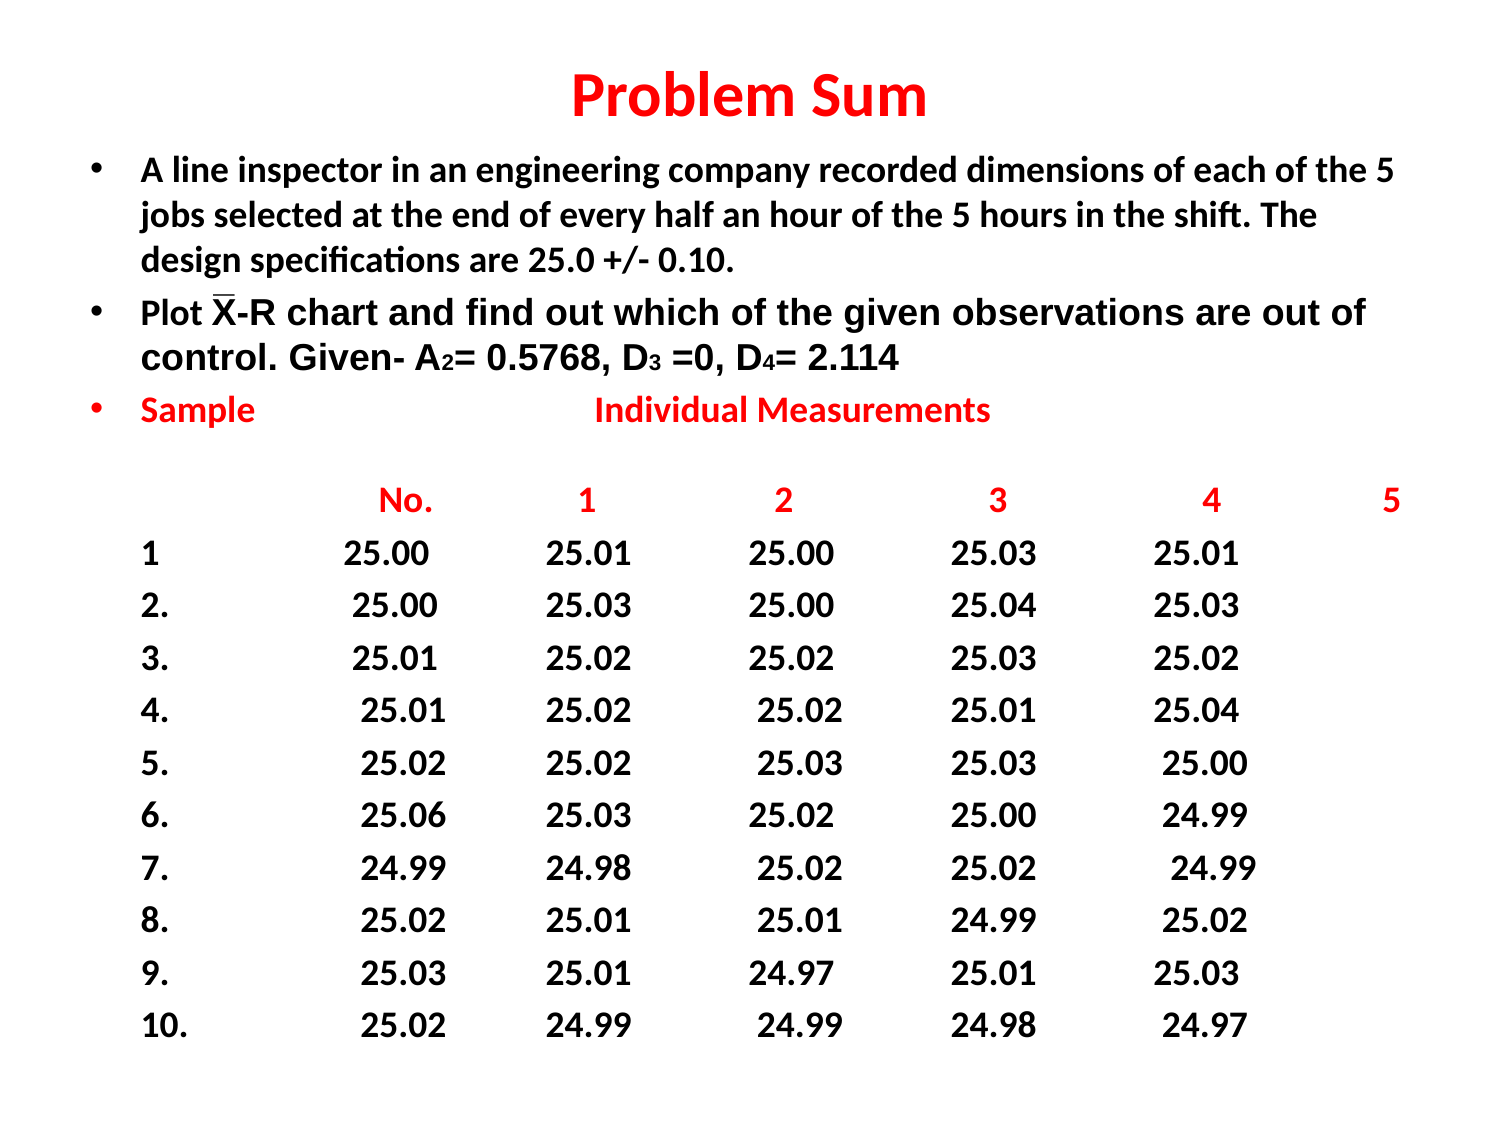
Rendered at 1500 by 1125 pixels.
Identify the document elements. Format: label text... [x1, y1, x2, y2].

title Problem Sum [75, 45, 1425, 137]
list A line inspector in an engineering company recorded dimensions of each of the 5 jobs selected at the end of every half an hour of the 5 hours in the shift. The design specifications are 25.0 +/- 0.10. Plot X̅-R chart and find out which of the given observations are out of control. Given- A2= 0.5768, D3 =0, D4= 2.114 Sample Individual Measurements No. 1 2 3 4 5 1 25.00 25.01 25.00 25.03 25.01 2. 25.00 25.03 25.00 25.04 25.03 3. 25.01 25.02 25.02 25.03 25.02 4. 25.01 25.02 25.02 25.01 25.04 5. 25.02 25.02 25.03 25.03 25.00 6. 25.06 25.03 25.02 25.00 24.99 7. 24.99 24.98 25.02 25.02 24.99 8. 25.02 25.01 25.01 24.99 25.02 9. 25.03 25.01 24.97 25.01 25.03 10. 25.02 24.99 24.99 24.98 24.97 [75, 137, 1425, 1088]
